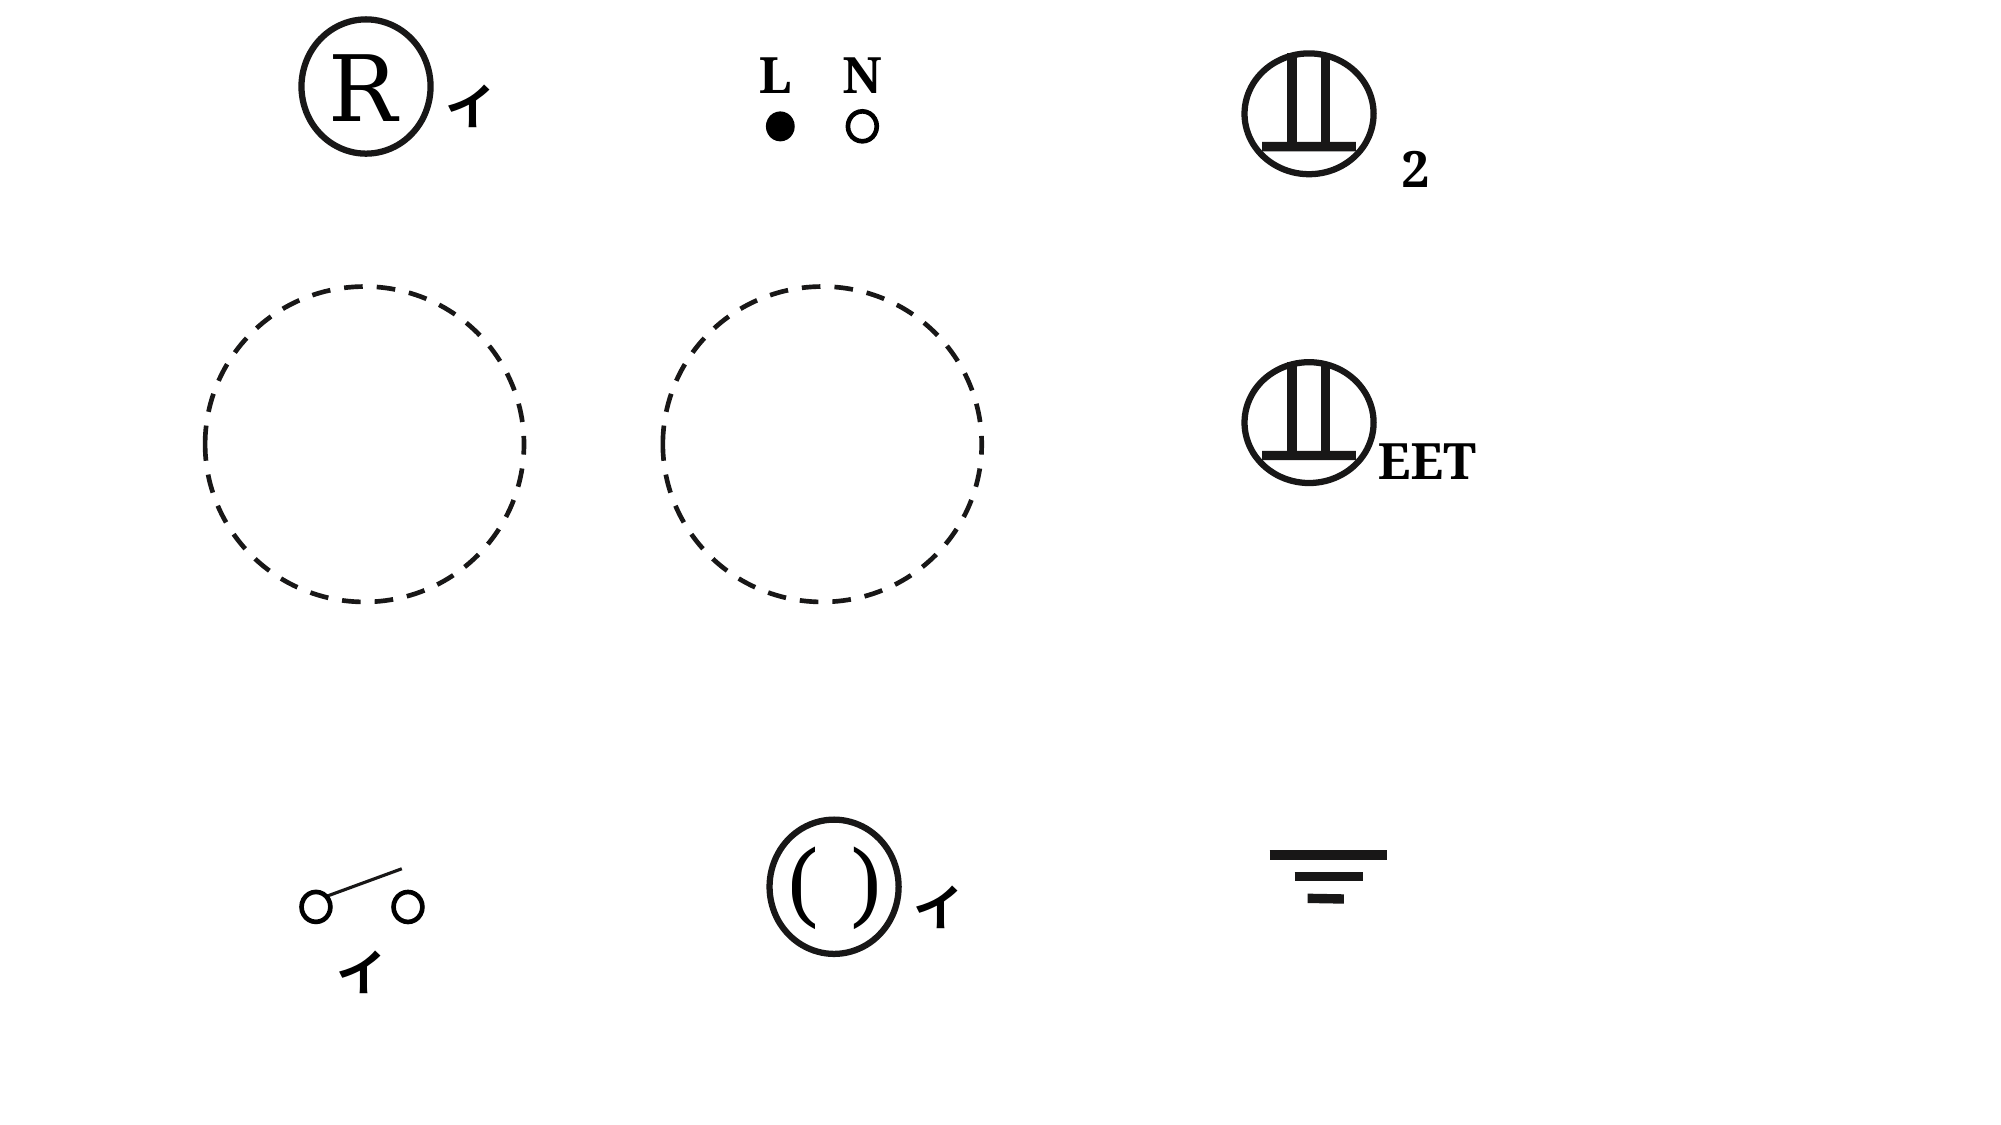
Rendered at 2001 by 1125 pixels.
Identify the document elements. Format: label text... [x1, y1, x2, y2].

text_box [846, 111, 878, 143]
text_box [300, 890, 332, 923]
text_box [204, 285, 526, 603]
text_box [661, 285, 983, 603]
text_box [1297, 361, 1321, 450]
text_box [764, 111, 796, 143]
text_box [335, 147, 397, 155]
text_box [1297, 52, 1325, 141]
text_box イ [899, 868, 979, 944]
text_box [1243, 364, 1375, 485]
text_box 2 [1386, 129, 1488, 205]
text_box [413, 38, 432, 135]
text_box [300, 46, 313, 127]
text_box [326, 868, 402, 897]
text_box L [744, 35, 807, 111]
text_box [793, 940, 876, 955]
text_box ( ) [767, 814, 904, 940]
text_box [1243, 55, 1375, 176]
text_box EET [1363, 422, 1512, 498]
text_box イ [431, 68, 511, 144]
text_box [392, 890, 424, 924]
text_box N [827, 35, 897, 111]
text_box R [313, 21, 413, 147]
text_box イ [321, 934, 402, 1009]
